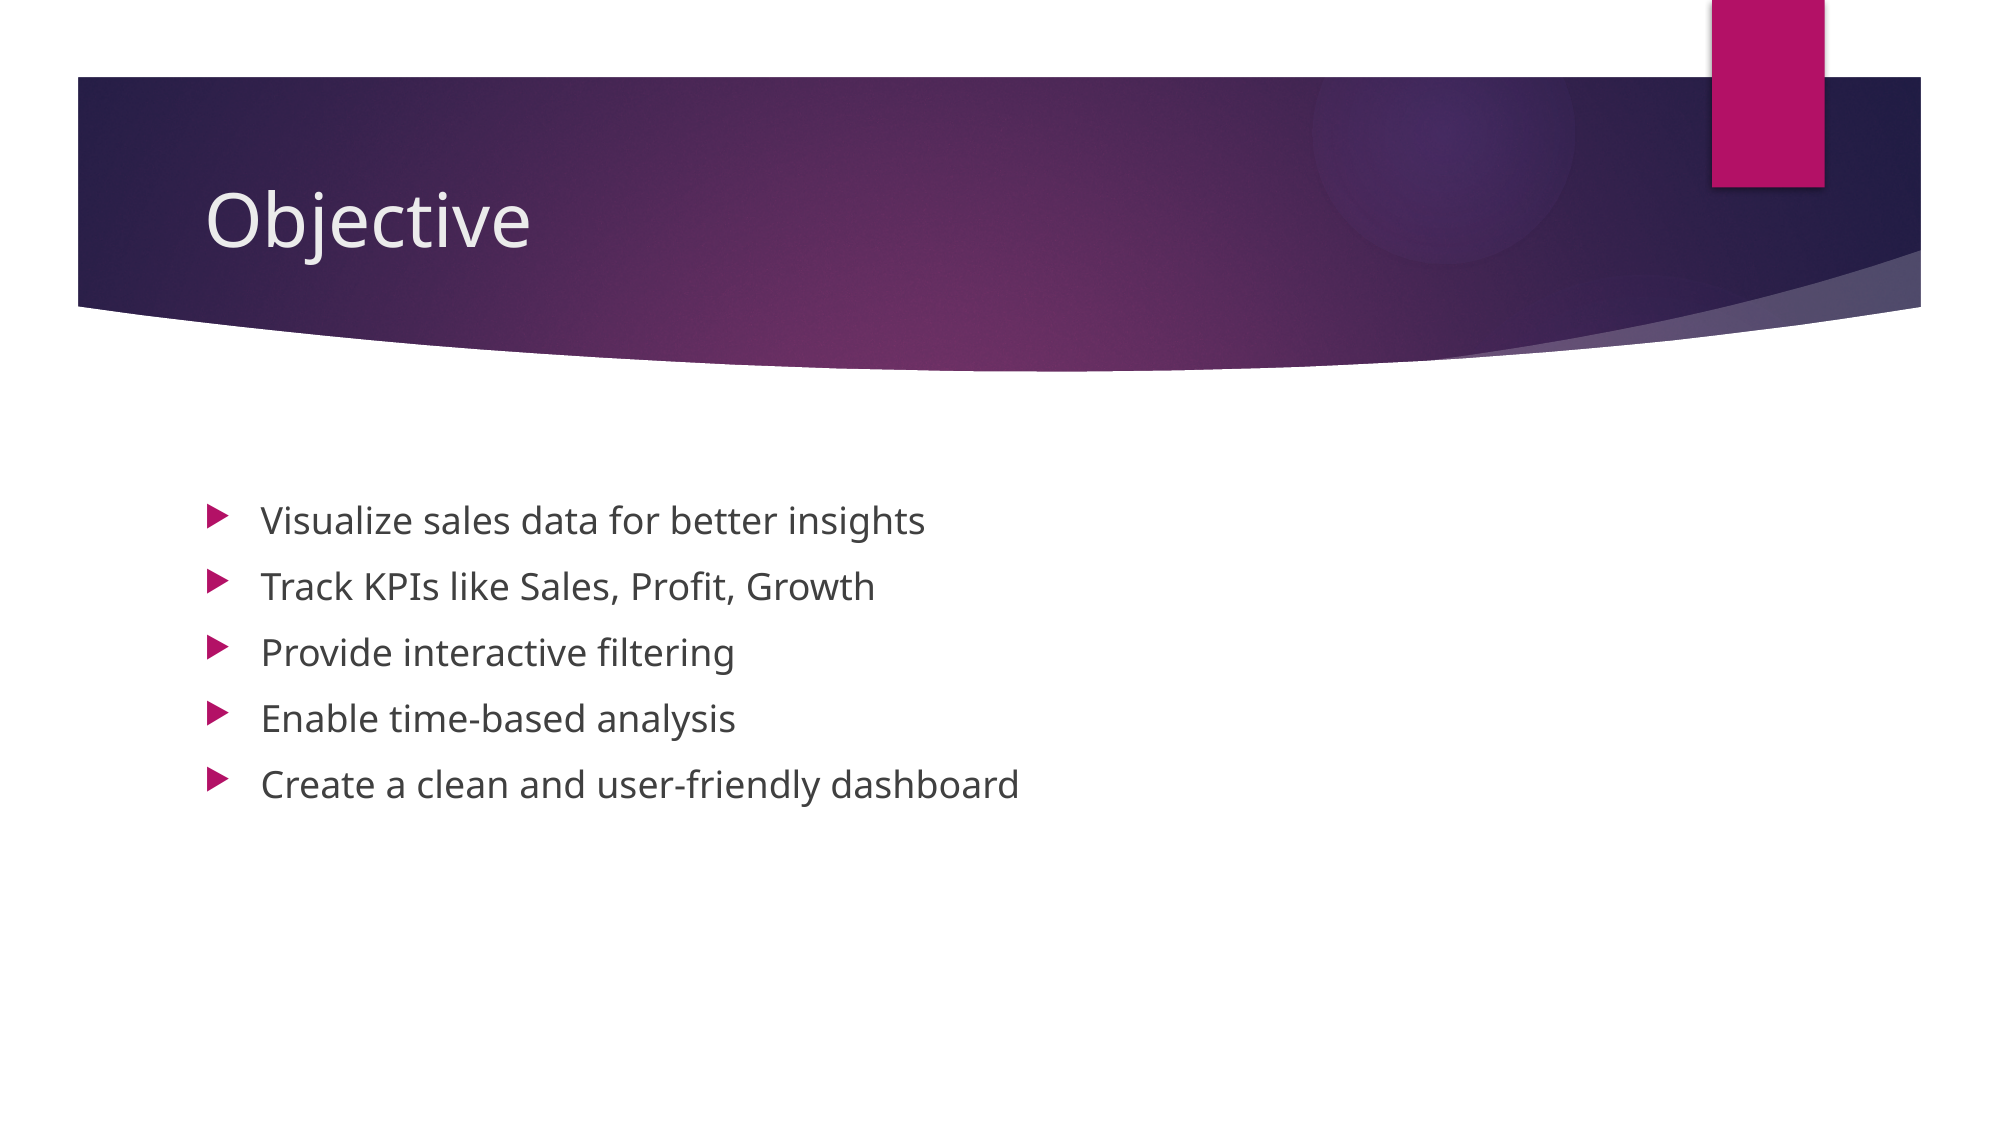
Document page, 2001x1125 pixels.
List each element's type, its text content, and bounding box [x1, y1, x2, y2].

list Visualize sales data for better insights Track KPIs like Sales, Profit, Growth Provide interactive filtering Enable time-based analysis Create a clean and user-friendly dashboard [189, 489, 1638, 988]
title Objective [189, 159, 1627, 276]
